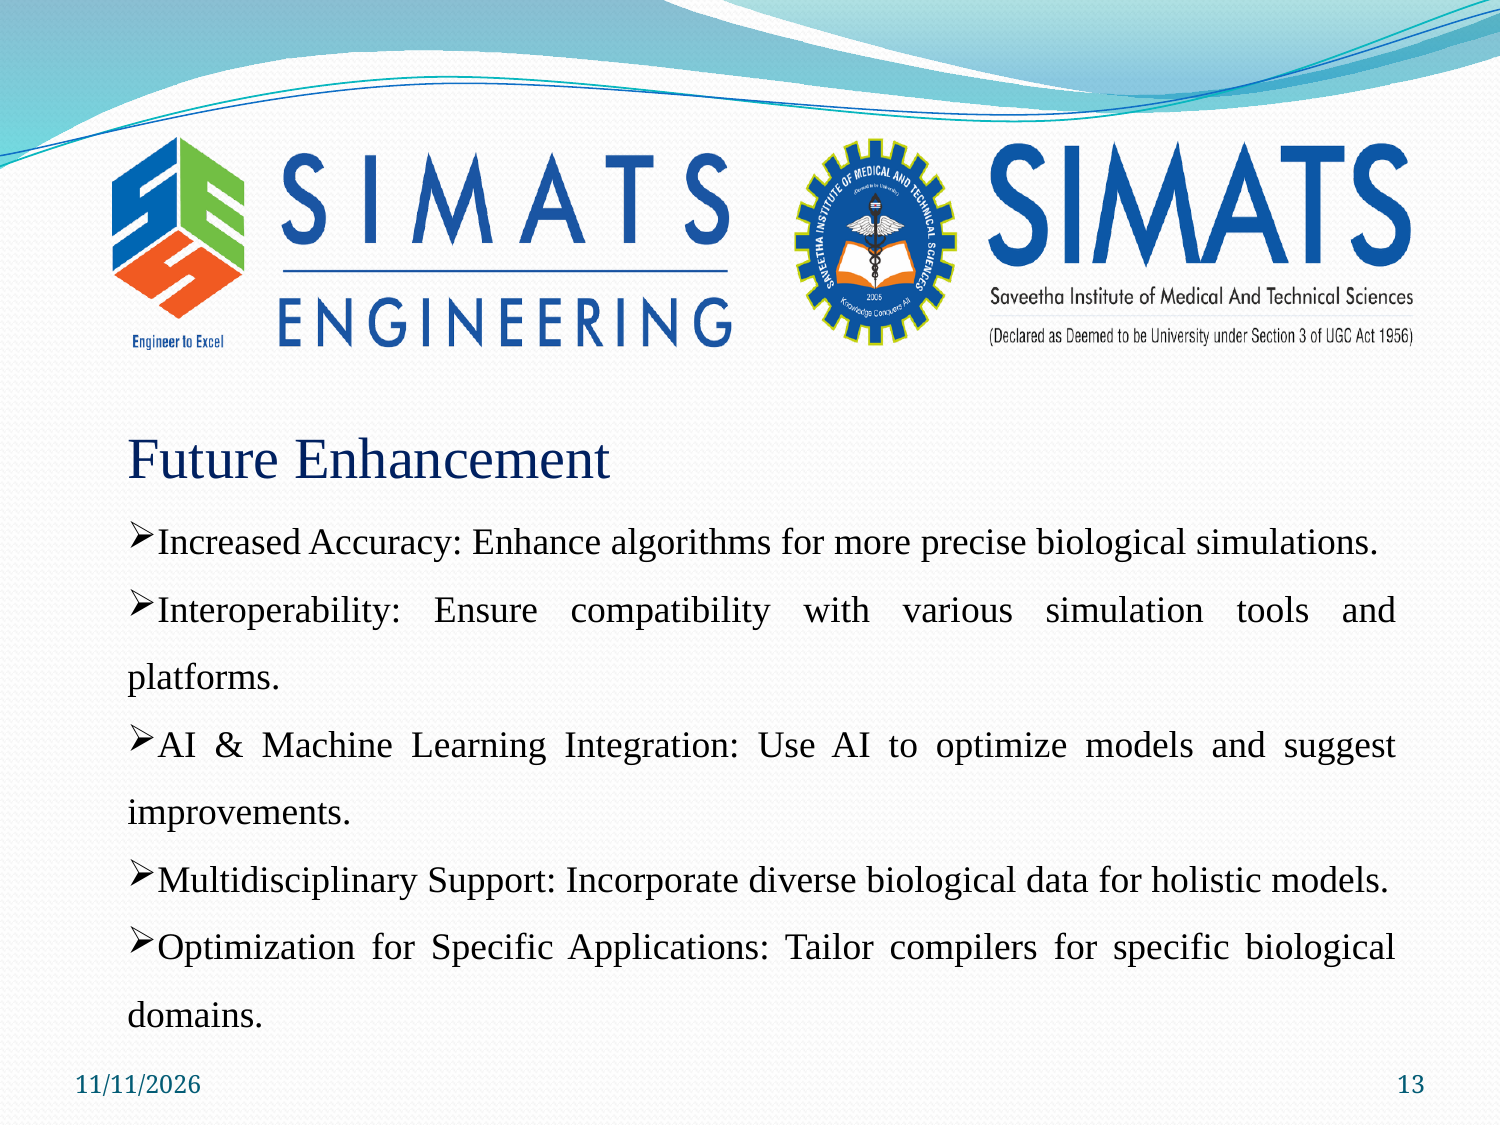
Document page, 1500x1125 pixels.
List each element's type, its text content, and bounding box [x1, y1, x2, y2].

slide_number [75, 1042, 425, 1103]
picture [112, 137, 1413, 351]
slide_number 13 [1299, 1042, 1425, 1103]
text_box Future Enhancement [112, 412, 700, 487]
text_box Increased Accuracy: Enhance algorithms for more precise biological simulations. Interoperability: Ensure compatibility with various simulation tools and platforms. AI & Machine Learning Integration: Use AI to optimize models and suggest improvements. Multidisciplinary Support: Incorporate diverse biological data for holistic models. Optimization for Specific Applications: Tailor compilers for specific biological domains. [112, 487, 1413, 1043]
